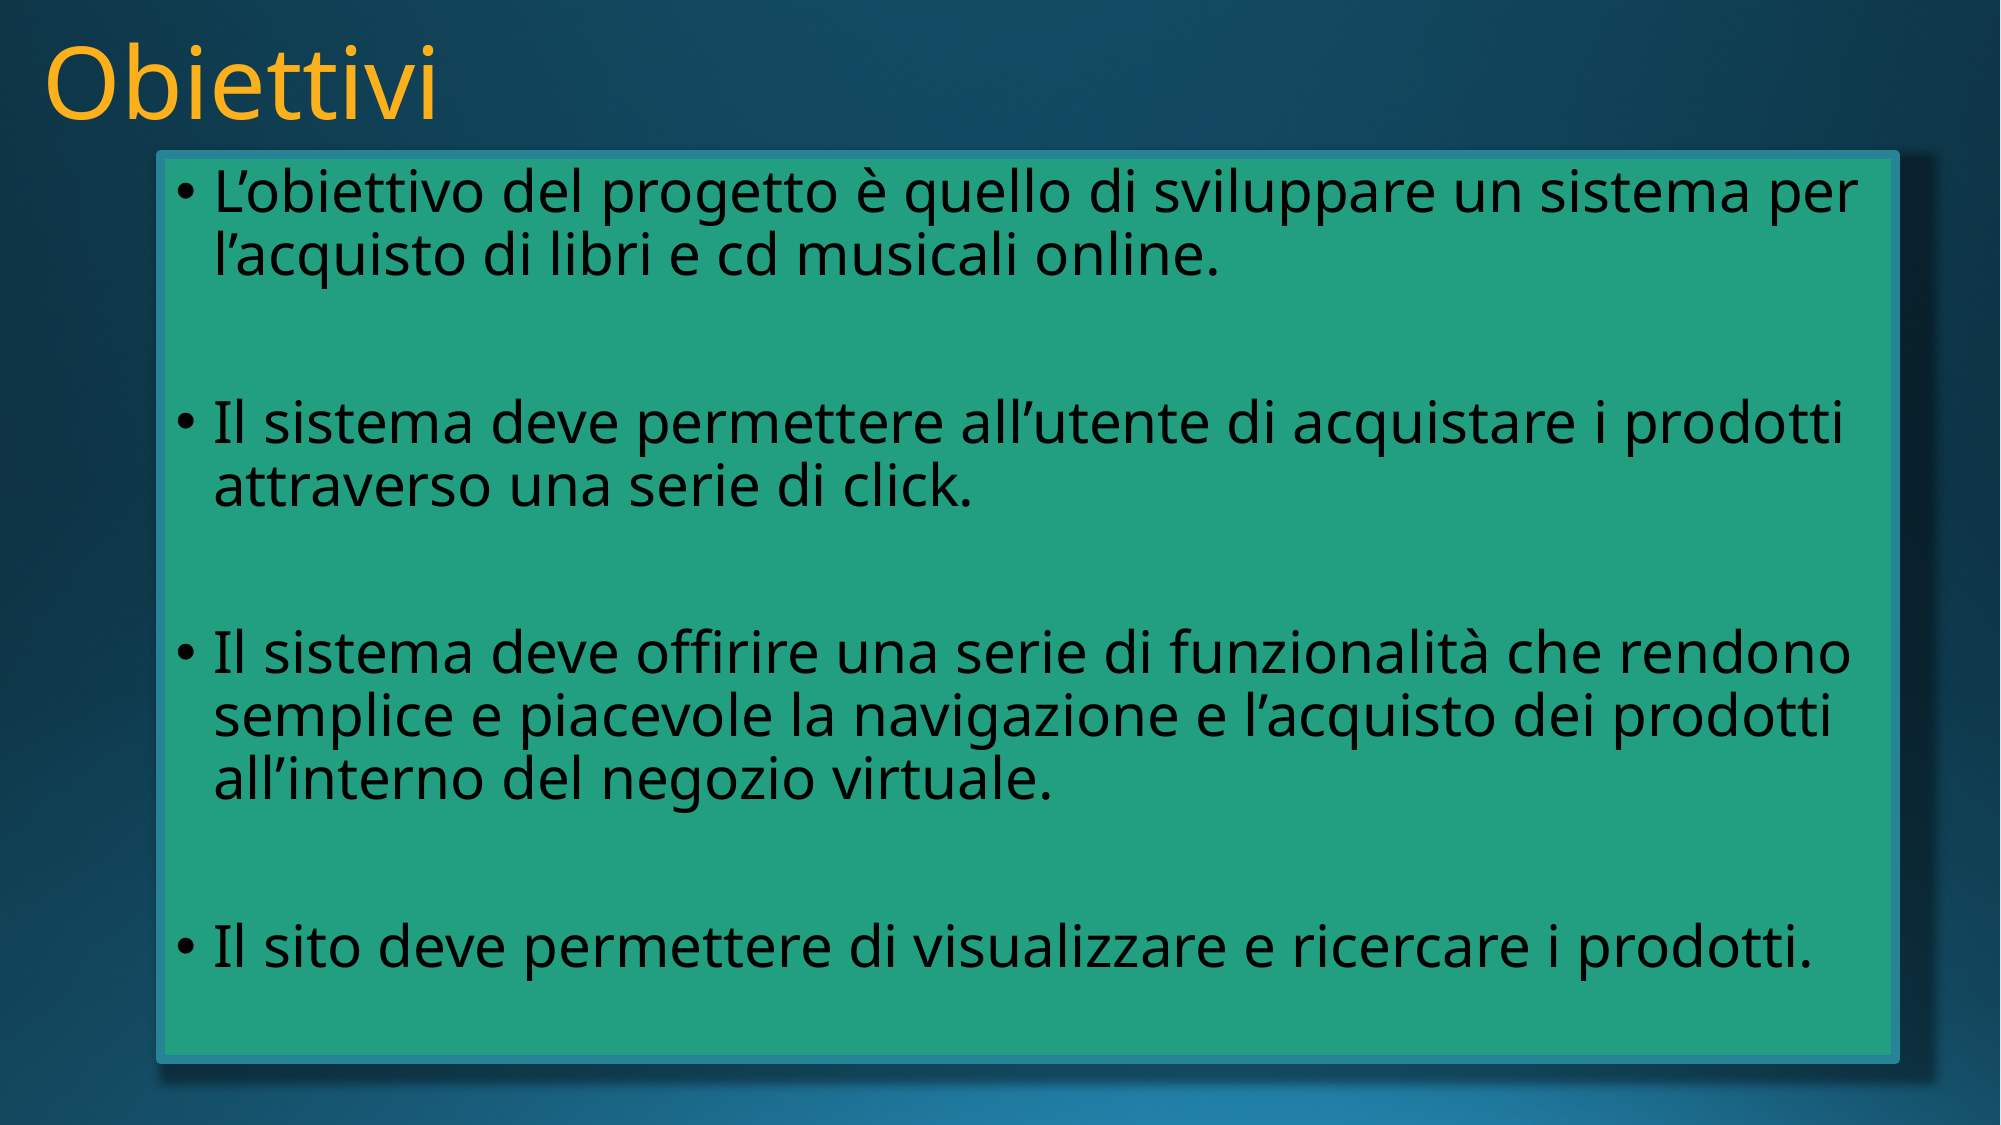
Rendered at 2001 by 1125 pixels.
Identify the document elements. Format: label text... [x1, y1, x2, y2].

picture [0, 0, 2001, 1125]
title Obiettivi [27, 19, 465, 155]
list L’obiettivo del progetto è quello di sviluppare un sistema per l’acquisto di libri e cd musicali online. Il sistema deve permettere all’utente di acquistare i prodotti attraverso una serie di click. Il sistema deve offirire una serie di funzionalità che rendono semplice e piacevole la navigazione e l’acquisto dei prodotti all’interno del negozio virtuale. Il sito deve permettere di visualizzare e ricercare i prodotti. [160, 154, 1896, 1060]
